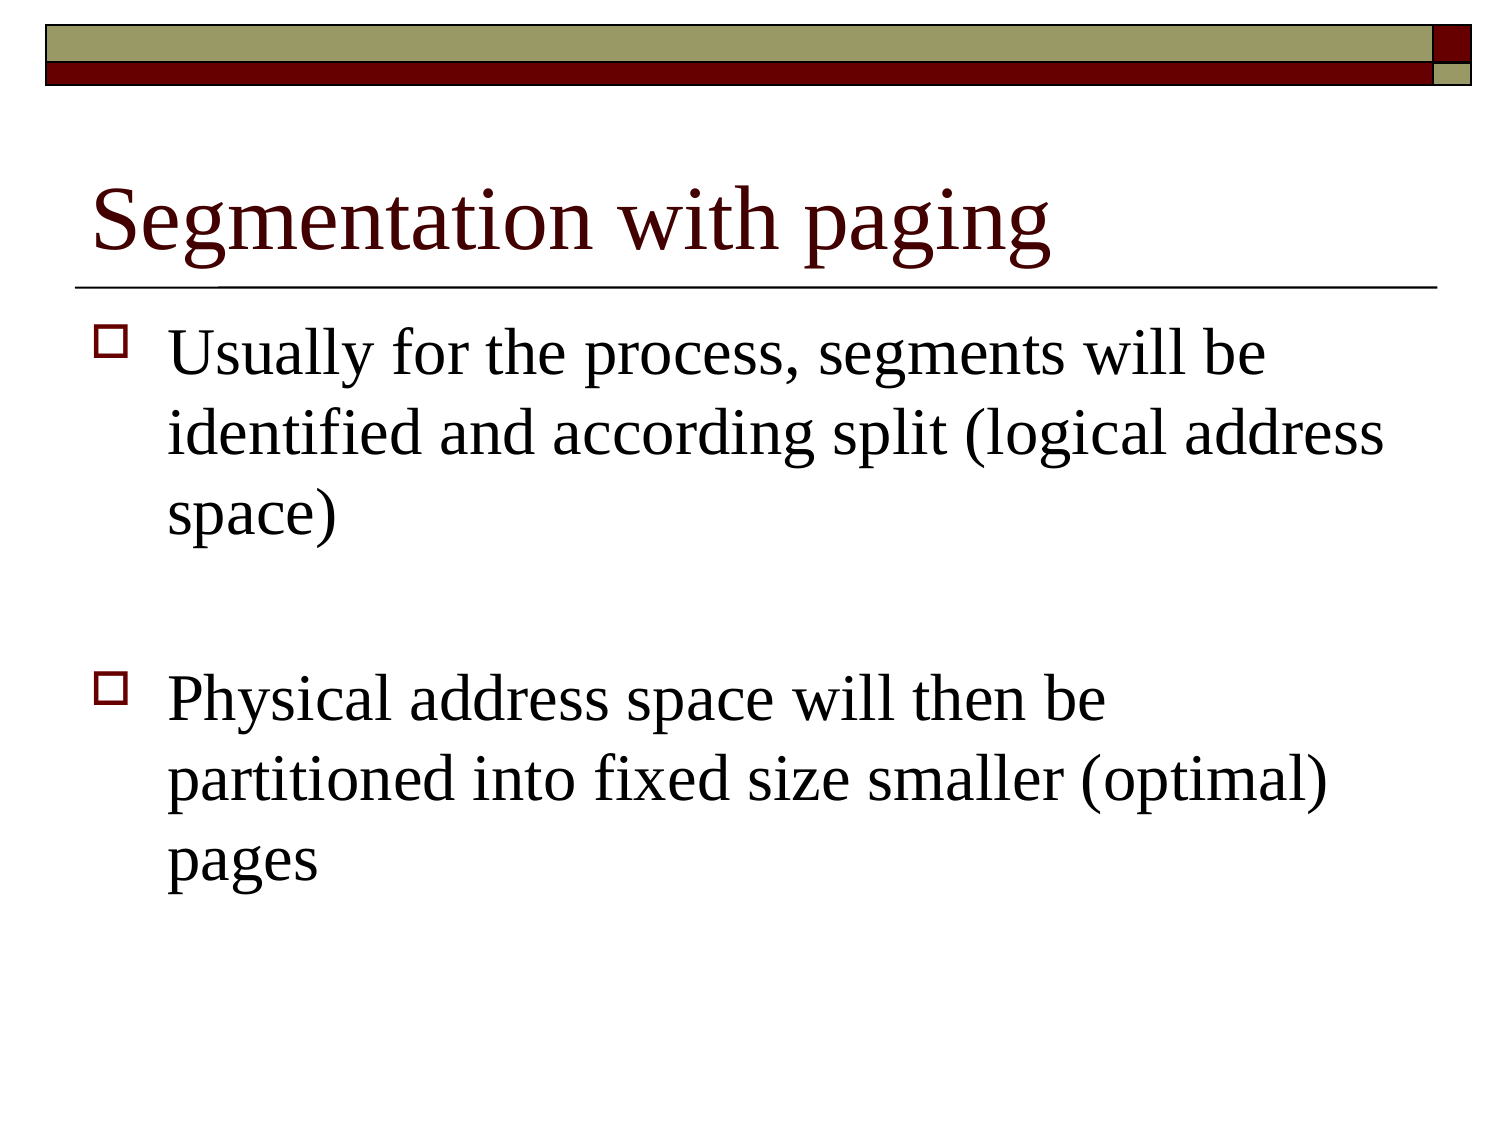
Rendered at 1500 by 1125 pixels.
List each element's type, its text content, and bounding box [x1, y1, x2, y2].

title Segmentation with paging [75, 87, 1425, 275]
list Usually for the process, segments will be identified and according split (logical address space) Physical address space will then be partitioned into fixed size smaller (optimal) pages [75, 299, 1425, 1006]
